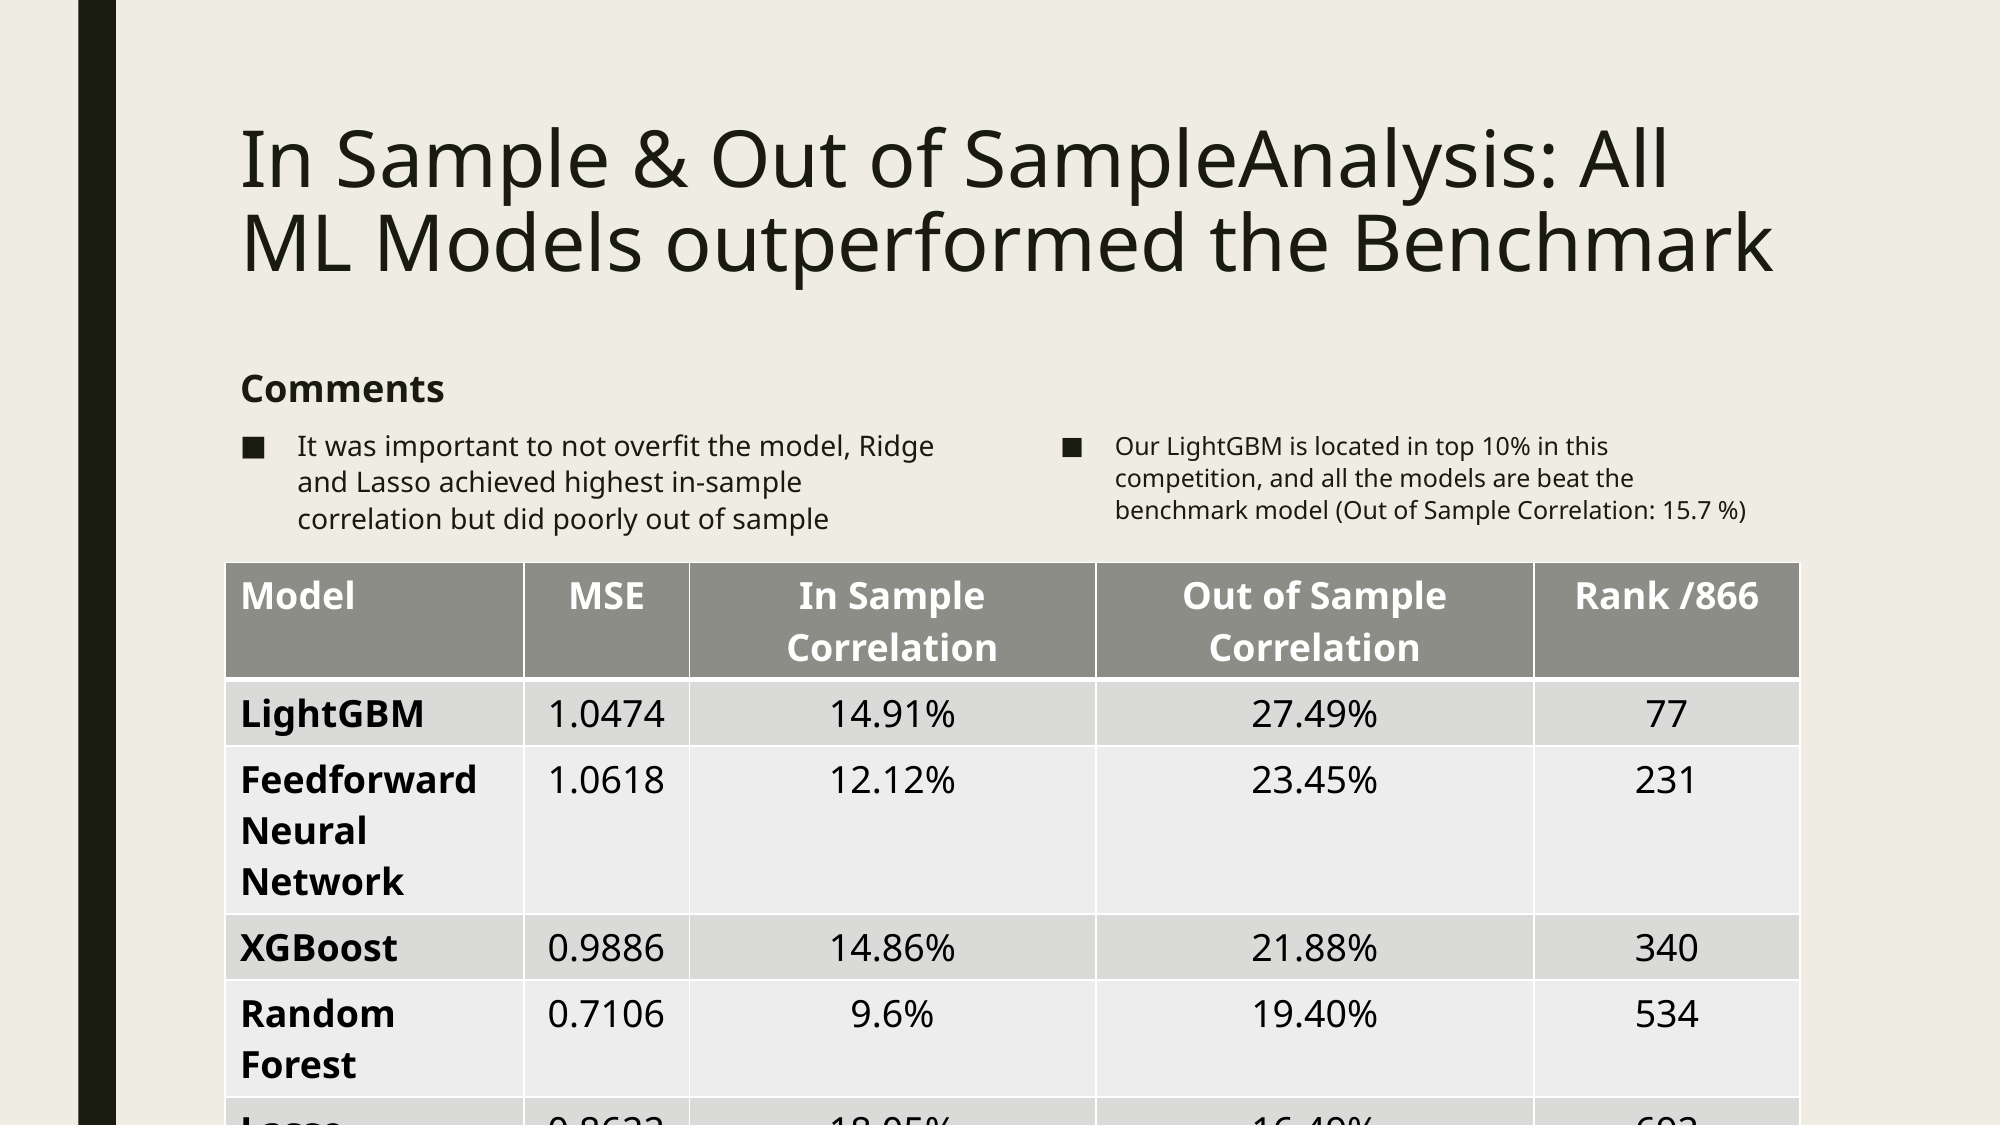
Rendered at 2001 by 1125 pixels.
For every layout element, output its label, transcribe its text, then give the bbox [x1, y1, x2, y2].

table_cell 0.9886 [525, 915, 689, 979]
table_header Model [226, 563, 523, 677]
table_cell 9.6% [690, 981, 1095, 1096]
title In Sample & Out of SampleAnalysis: All ML Models outperformed the Benchmark [225, 112, 1800, 357]
table_cell Random Forest [226, 981, 523, 1096]
table_cell 534 [1535, 981, 1799, 1096]
table_cell 16.49% [1097, 1098, 1533, 1125]
table_cell 12.12% [690, 747, 1095, 913]
table_cell 231 [1535, 747, 1799, 913]
table_cell XGBoost [226, 915, 523, 979]
table_header Rank /866 [1535, 563, 1799, 677]
table_cell 0.8622 [525, 1098, 689, 1125]
table_cell LightGBM [226, 682, 523, 745]
table_cell 77 [1535, 682, 1799, 745]
table_header Out of Sample Correlation [1097, 563, 1533, 677]
table_cell 21.88% [1097, 915, 1533, 979]
table_cell 18.05% [690, 1098, 1095, 1125]
table_cell 14.91% [690, 682, 1095, 745]
table_cell 19.40% [1097, 981, 1533, 1096]
table_header In Sample Correlation [690, 563, 1095, 677]
table_cell 14.86% [690, 915, 1095, 979]
table_cell 0.7106 [525, 981, 689, 1096]
text_box Our LightGBM is located in top 10% in this competition, and all the models are beat the benchmark model (Out of Sample Correlation: 15.7 %) [1045, 363, 1775, 555]
table_header MSE [525, 563, 689, 677]
table_cell Lasso [226, 1098, 523, 1125]
table_cell 23.45% [1097, 747, 1533, 913]
table_cell 692 [1535, 1098, 1799, 1125]
table_cell 27.49% [1097, 682, 1533, 745]
table_cell 340 [1535, 915, 1799, 979]
text_box Comments It was important to not overfit the model, Ridge and Lasso achieved highest in-sample correlation but did poorly out of sample [225, 356, 955, 547]
table_cell 1.0618 [525, 747, 689, 913]
table_cell 1.0474 [525, 682, 689, 745]
table_cell Feedforward Neural Network [226, 747, 523, 913]
